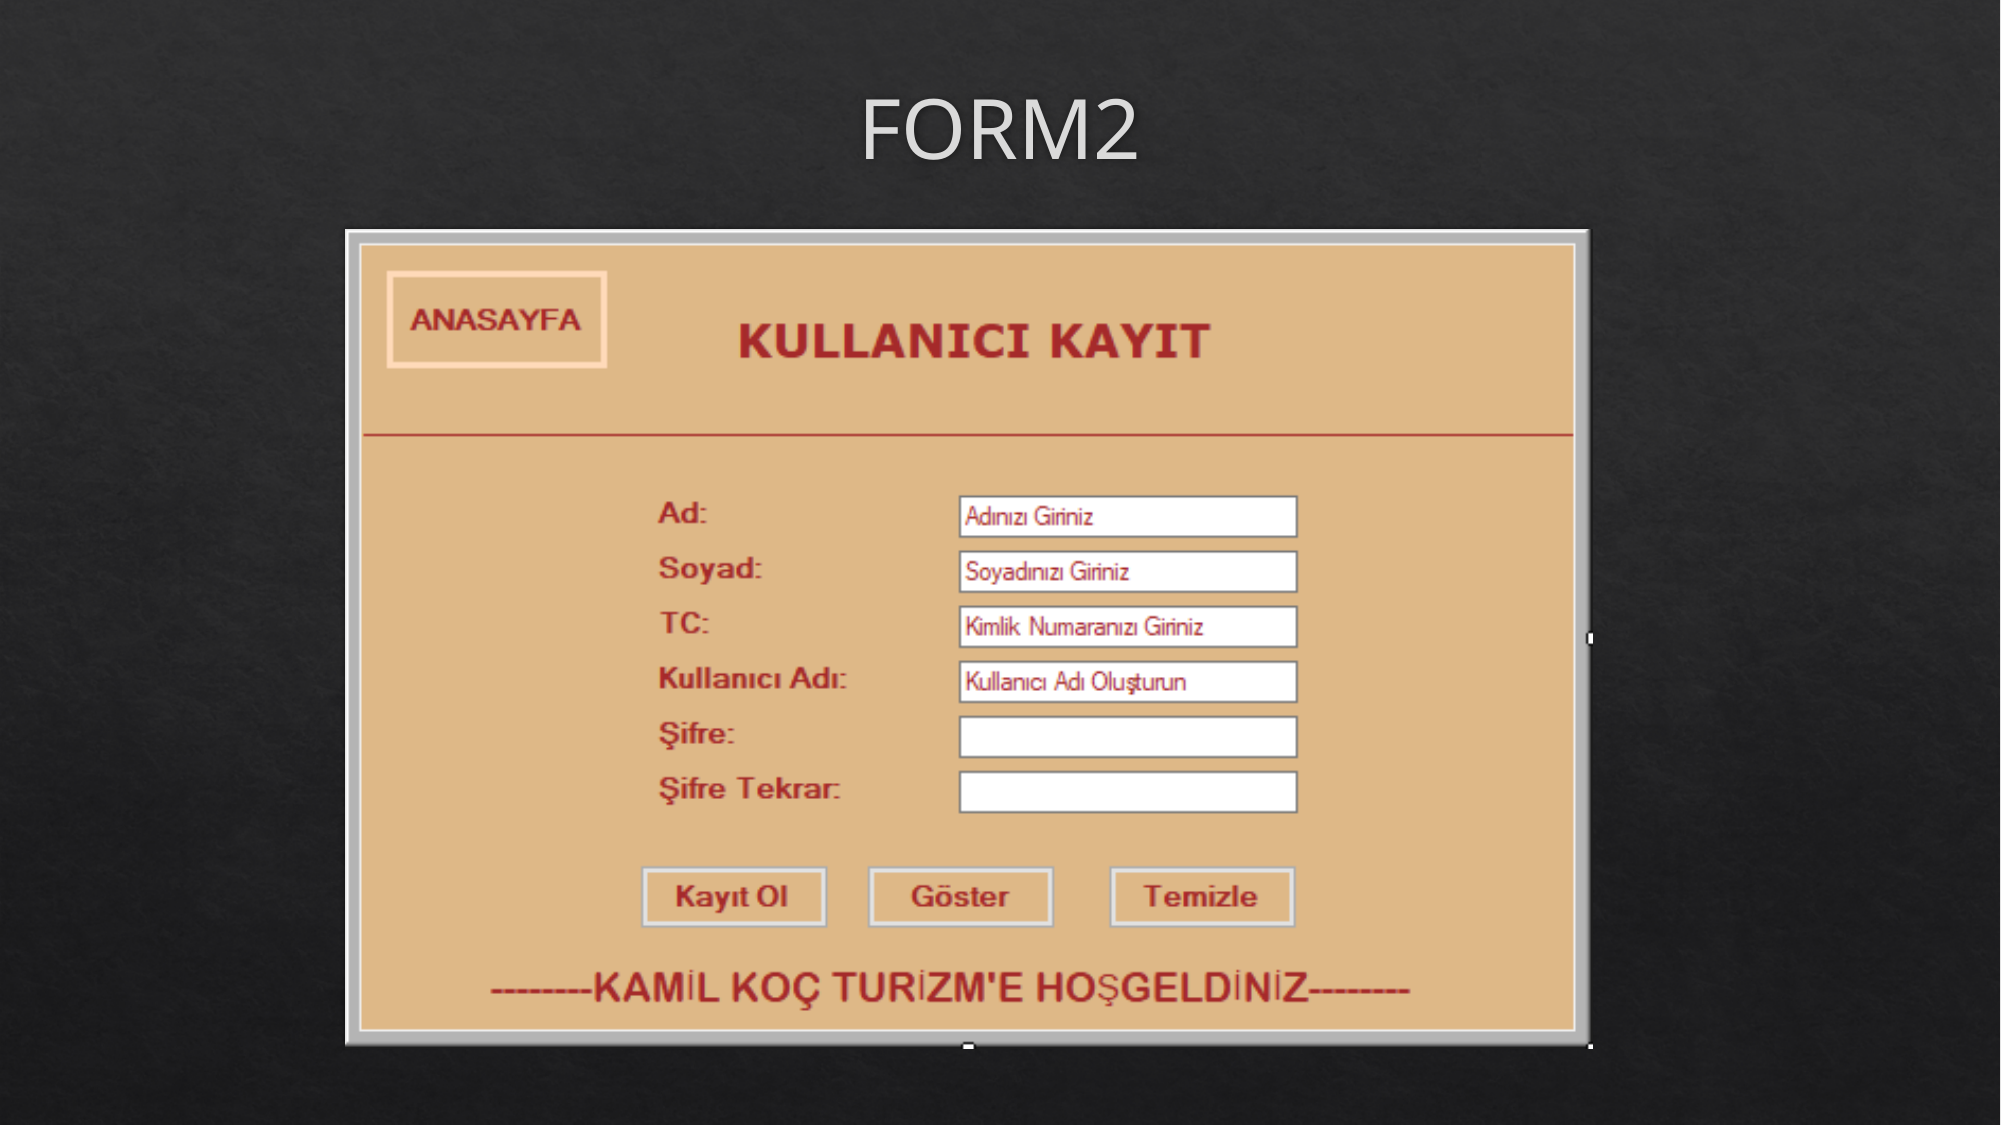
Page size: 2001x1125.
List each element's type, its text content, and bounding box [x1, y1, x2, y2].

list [344, 228, 1593, 1049]
title FORM2 [150, 46, 1850, 206]
